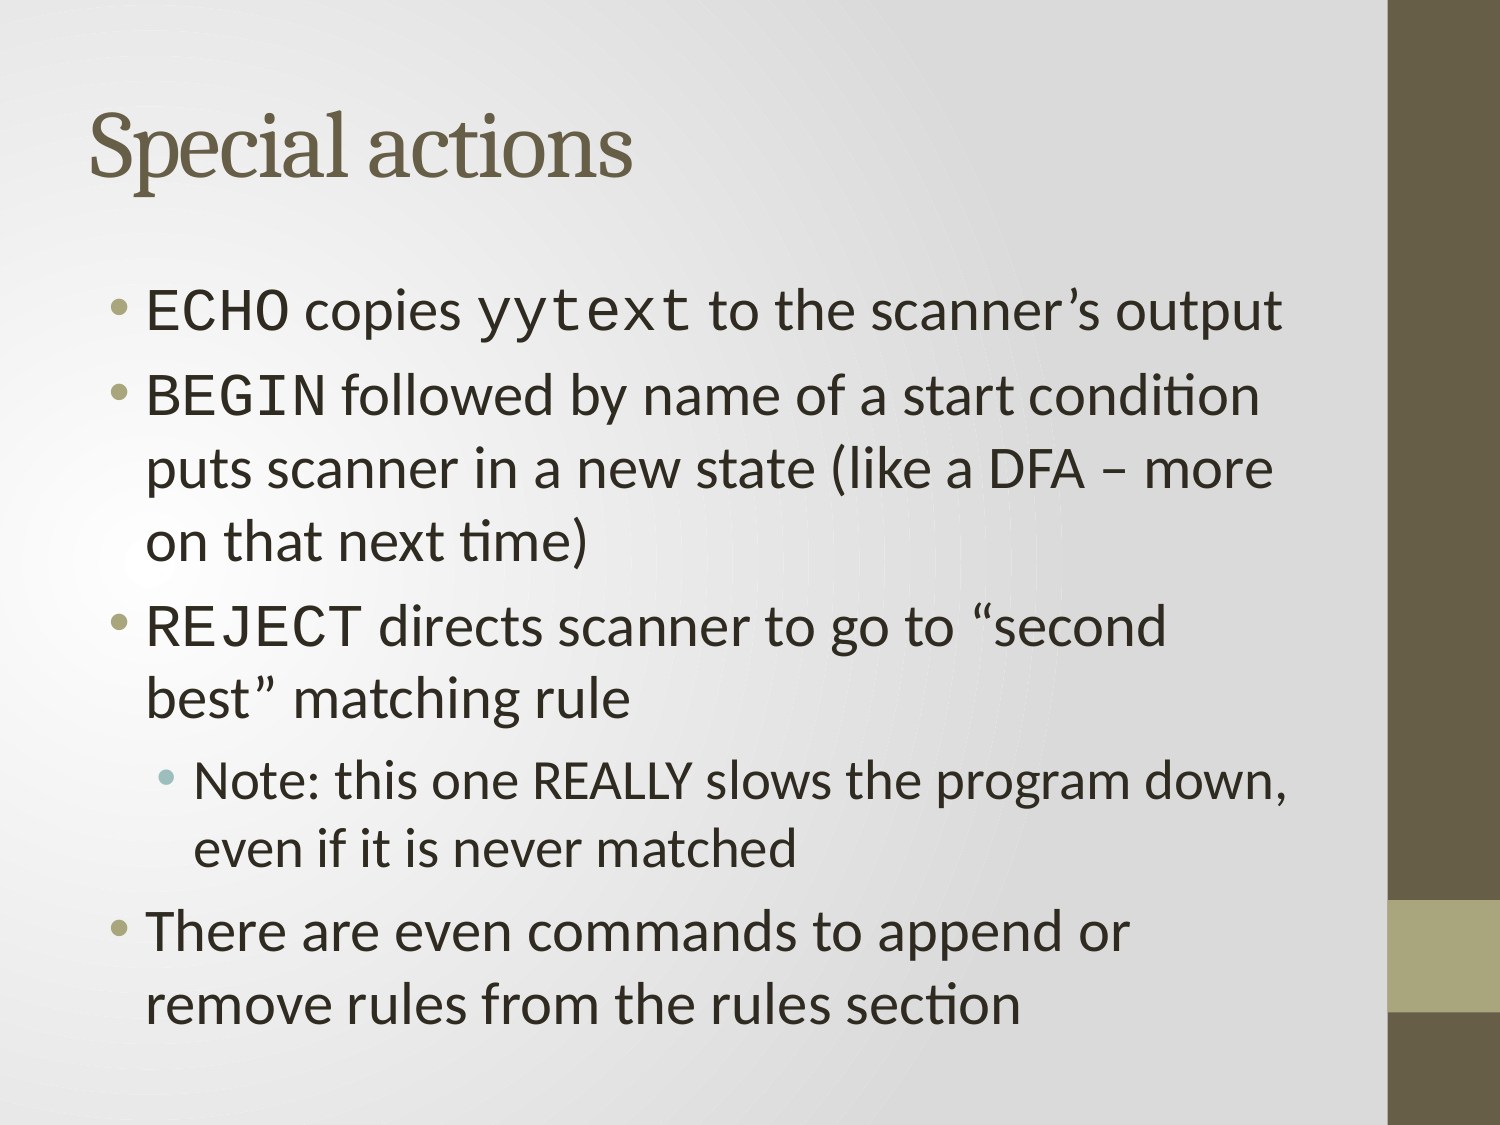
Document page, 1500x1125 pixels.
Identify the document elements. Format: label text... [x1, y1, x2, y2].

list ECHO copies yytext to the scanner’s output BEGIN followed by name of a start condition puts scanner in a new state (like a DFA – more on that next time) REJECT directs scanner to go to “second best” matching rule Note: this one REALLY slows the program down, even if it is never matched There are even commands to append or remove rules from the rules section [75, 262, 1325, 1050]
title Special actions [75, 45, 1325, 233]
